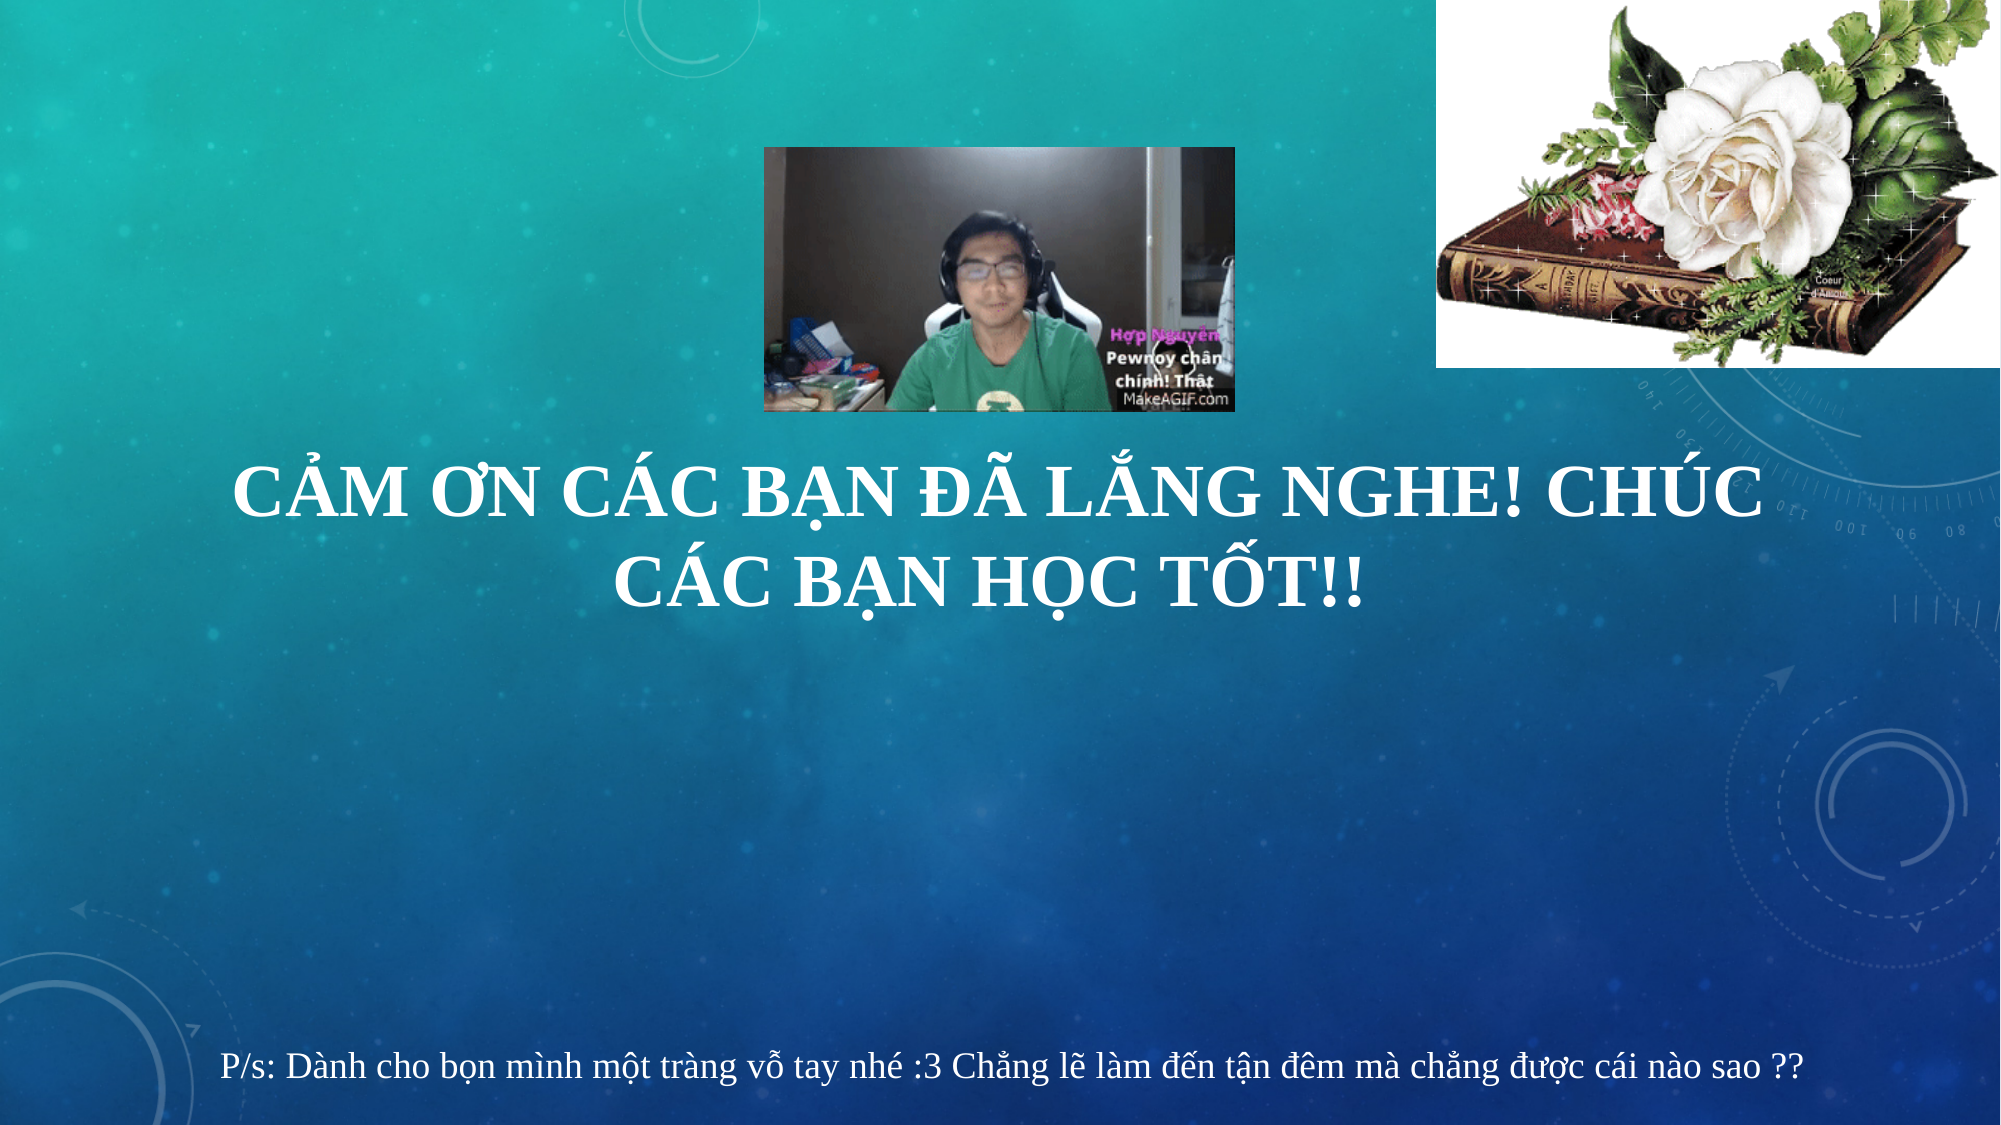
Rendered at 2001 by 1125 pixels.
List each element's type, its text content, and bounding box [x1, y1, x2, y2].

title Cảm ơn các bạn đã lắng nghe! Chúc các bạn học tốt!! [168, 411, 1831, 651]
text_box P/s: Dành cho bọn mình một tràng vỗ tay nhé :3 Chẳng lẽ làm đến tận đêm mà chẳng được cái nào sao ?? [168, 1033, 1877, 1093]
picture [0, 0, 2001, 1125]
